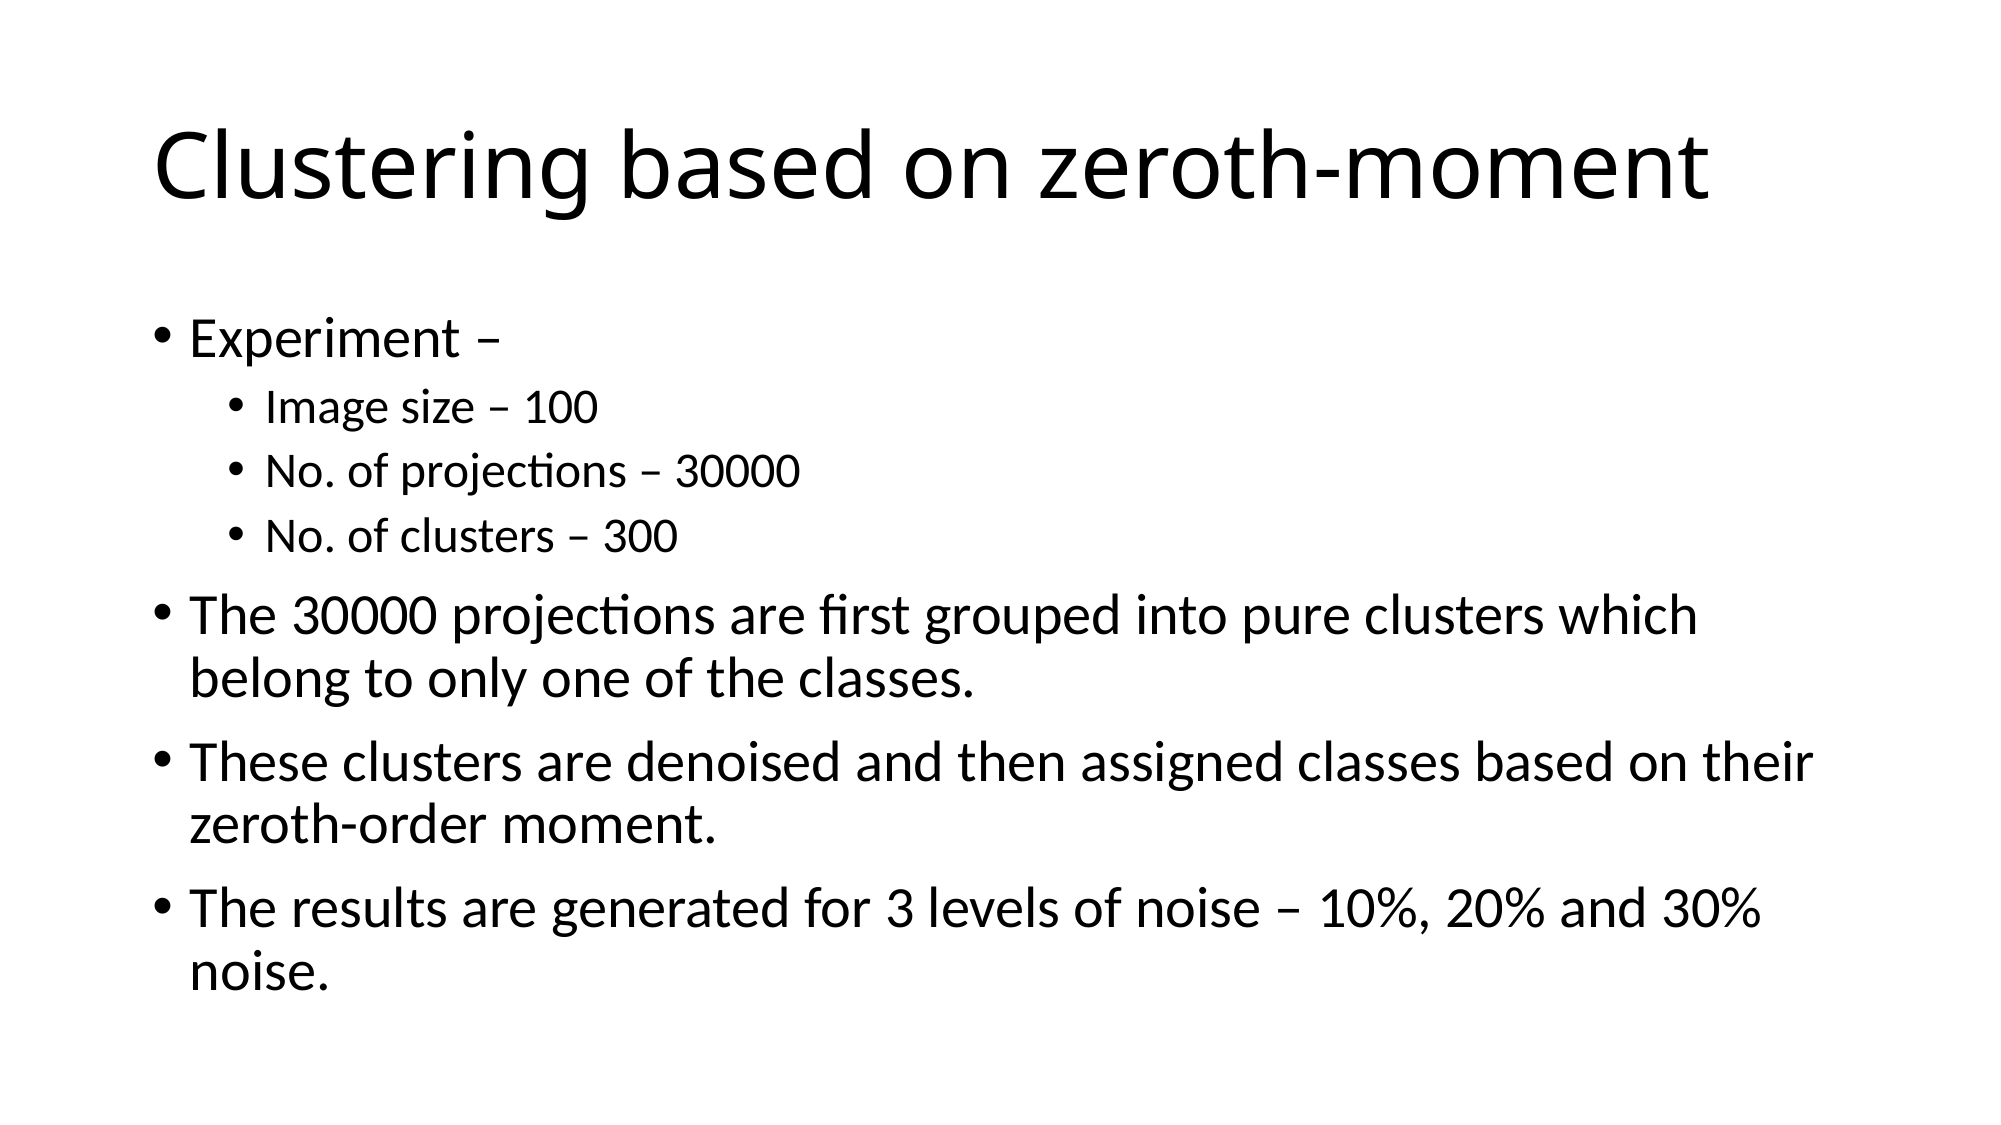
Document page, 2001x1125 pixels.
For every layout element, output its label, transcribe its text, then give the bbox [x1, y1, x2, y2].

title Clustering based on zeroth-moment [137, 59, 1863, 278]
